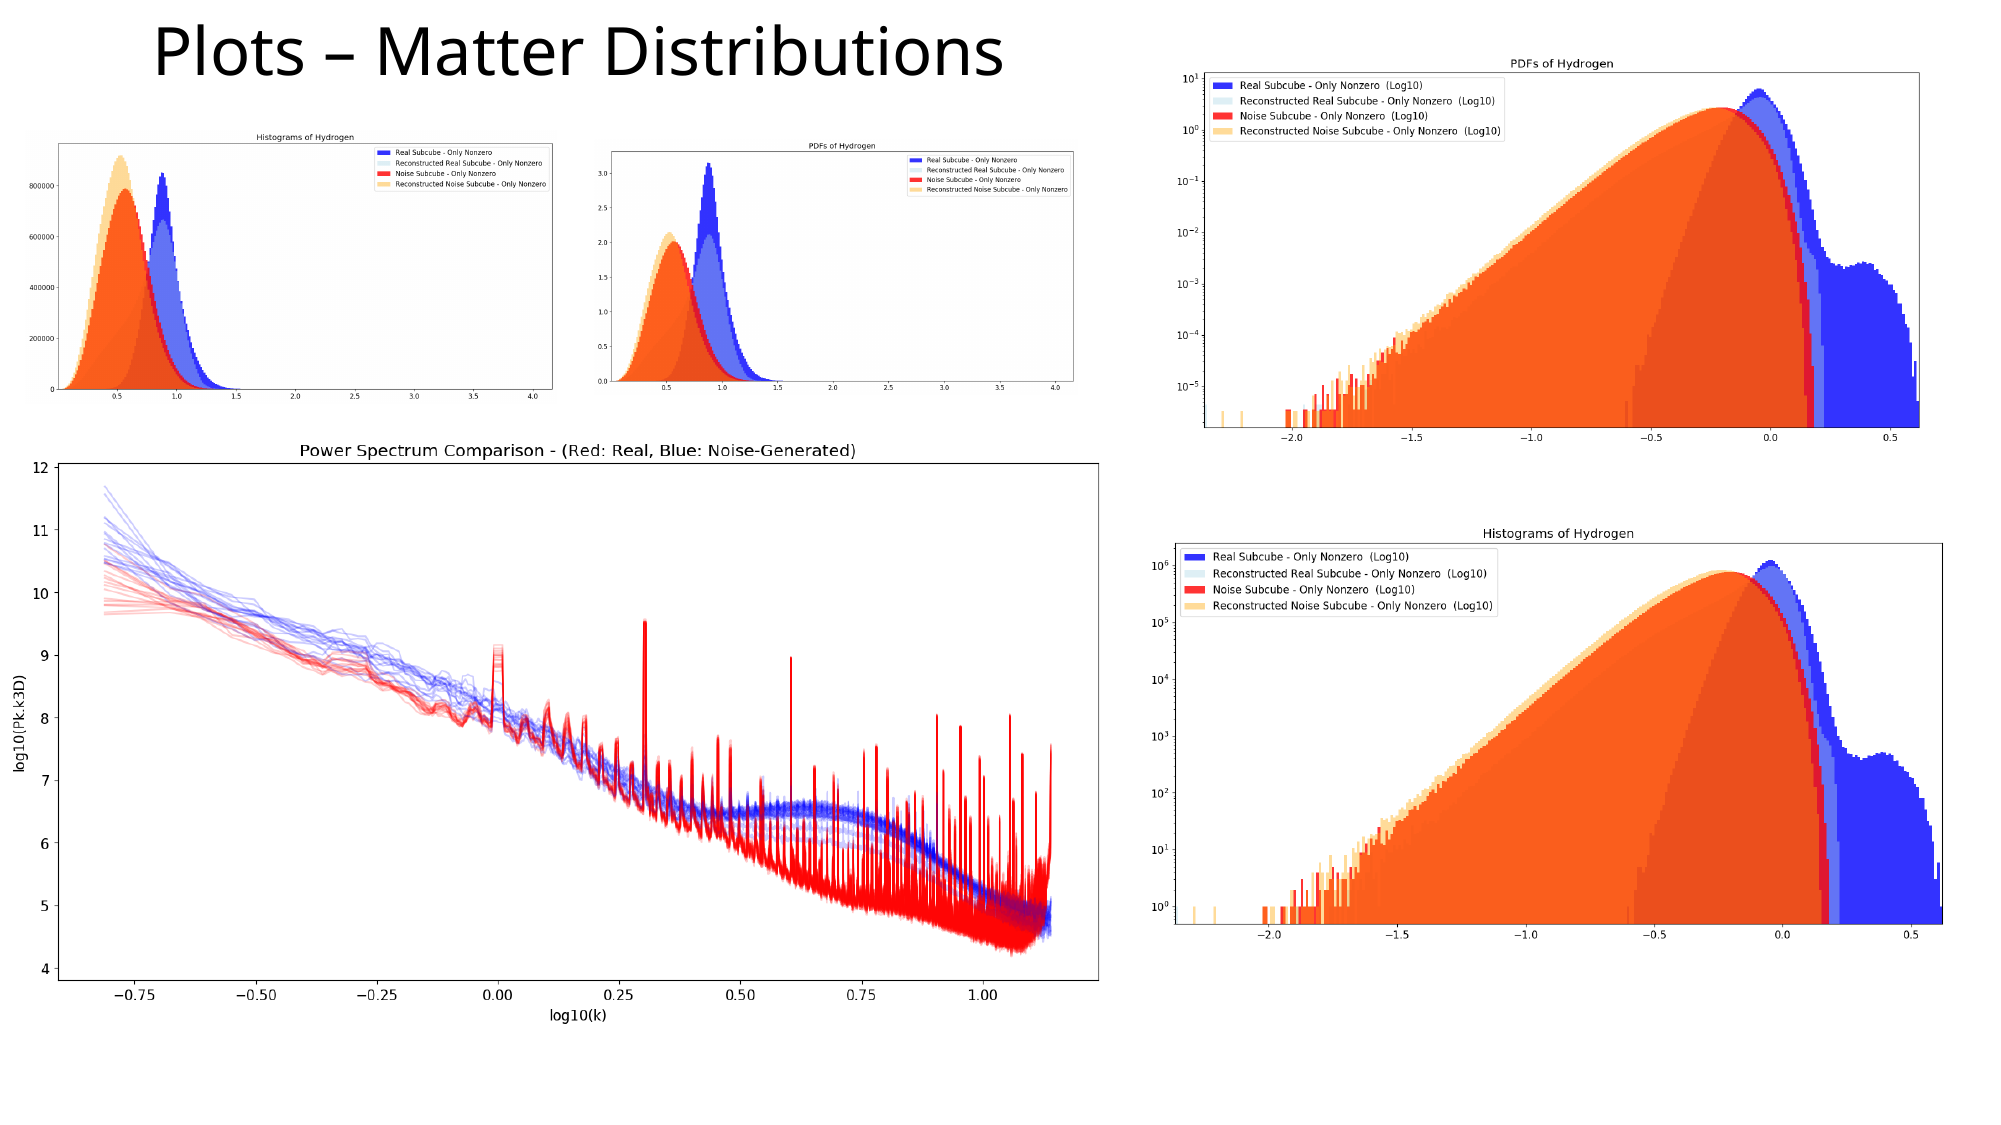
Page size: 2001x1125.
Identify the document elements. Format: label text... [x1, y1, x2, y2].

text_box Plots – Matter Distributions [137, 0, 1863, 108]
picture [3, 435, 1109, 1031]
picture [1170, 53, 1926, 449]
picture [1144, 522, 1950, 947]
picture [594, 139, 1078, 395]
picture [25, 130, 557, 404]
